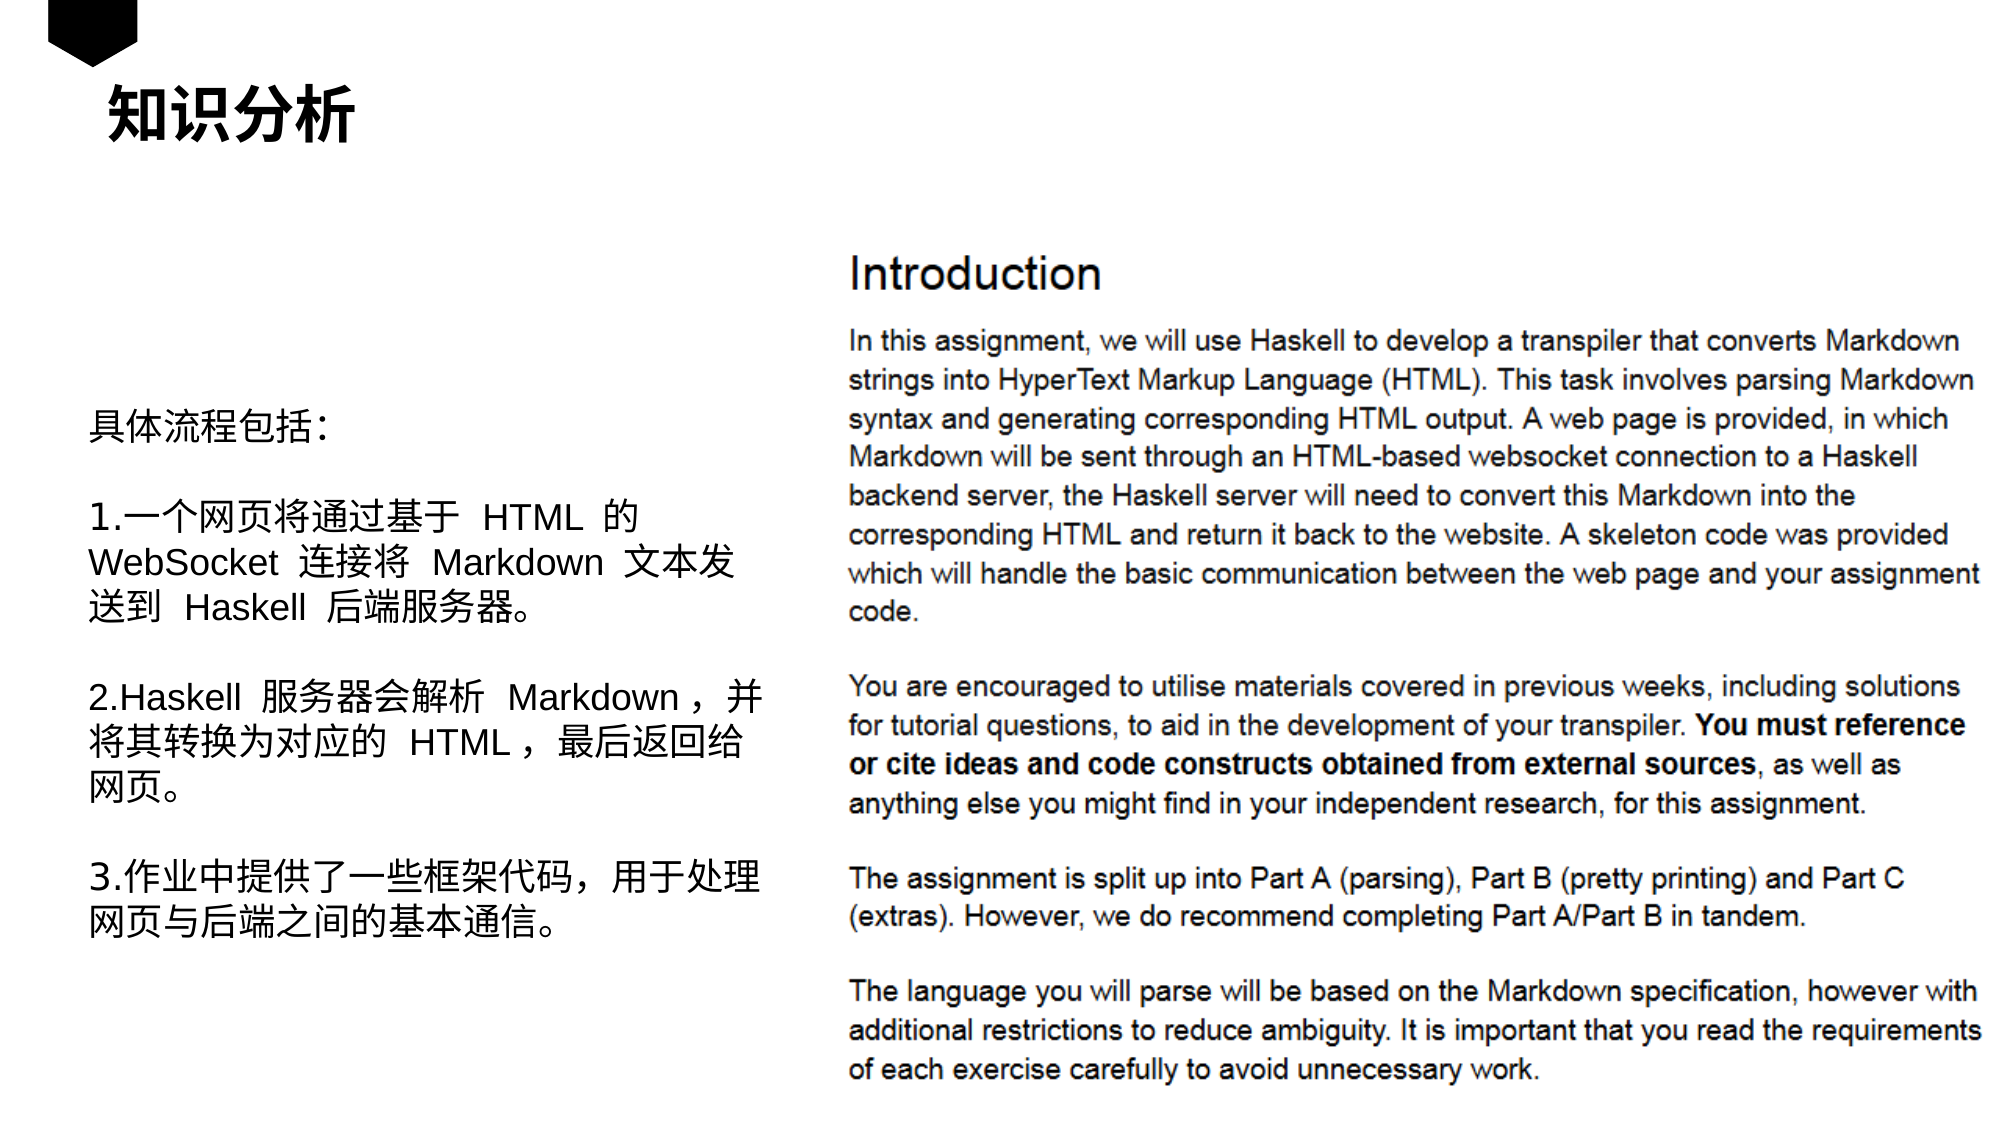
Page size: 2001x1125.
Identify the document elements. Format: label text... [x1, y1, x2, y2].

text_box 知识分析 [92, 67, 1015, 158]
text_box [48, 0, 138, 67]
text_box 具体流程包括： 一个网页将通过基于 HTML 的 WebSocket 连接将 Markdown 文本发送到 Haskell 后端服务器。 Haskell 服务器会解析 Markdown，并将其转换为对应的 HTML，最后返回给网页。 作业中提供了一些框架代码，用于处理网页与后端之间的基本通信。 [73, 395, 787, 951]
picture [816, 228, 2000, 1106]
